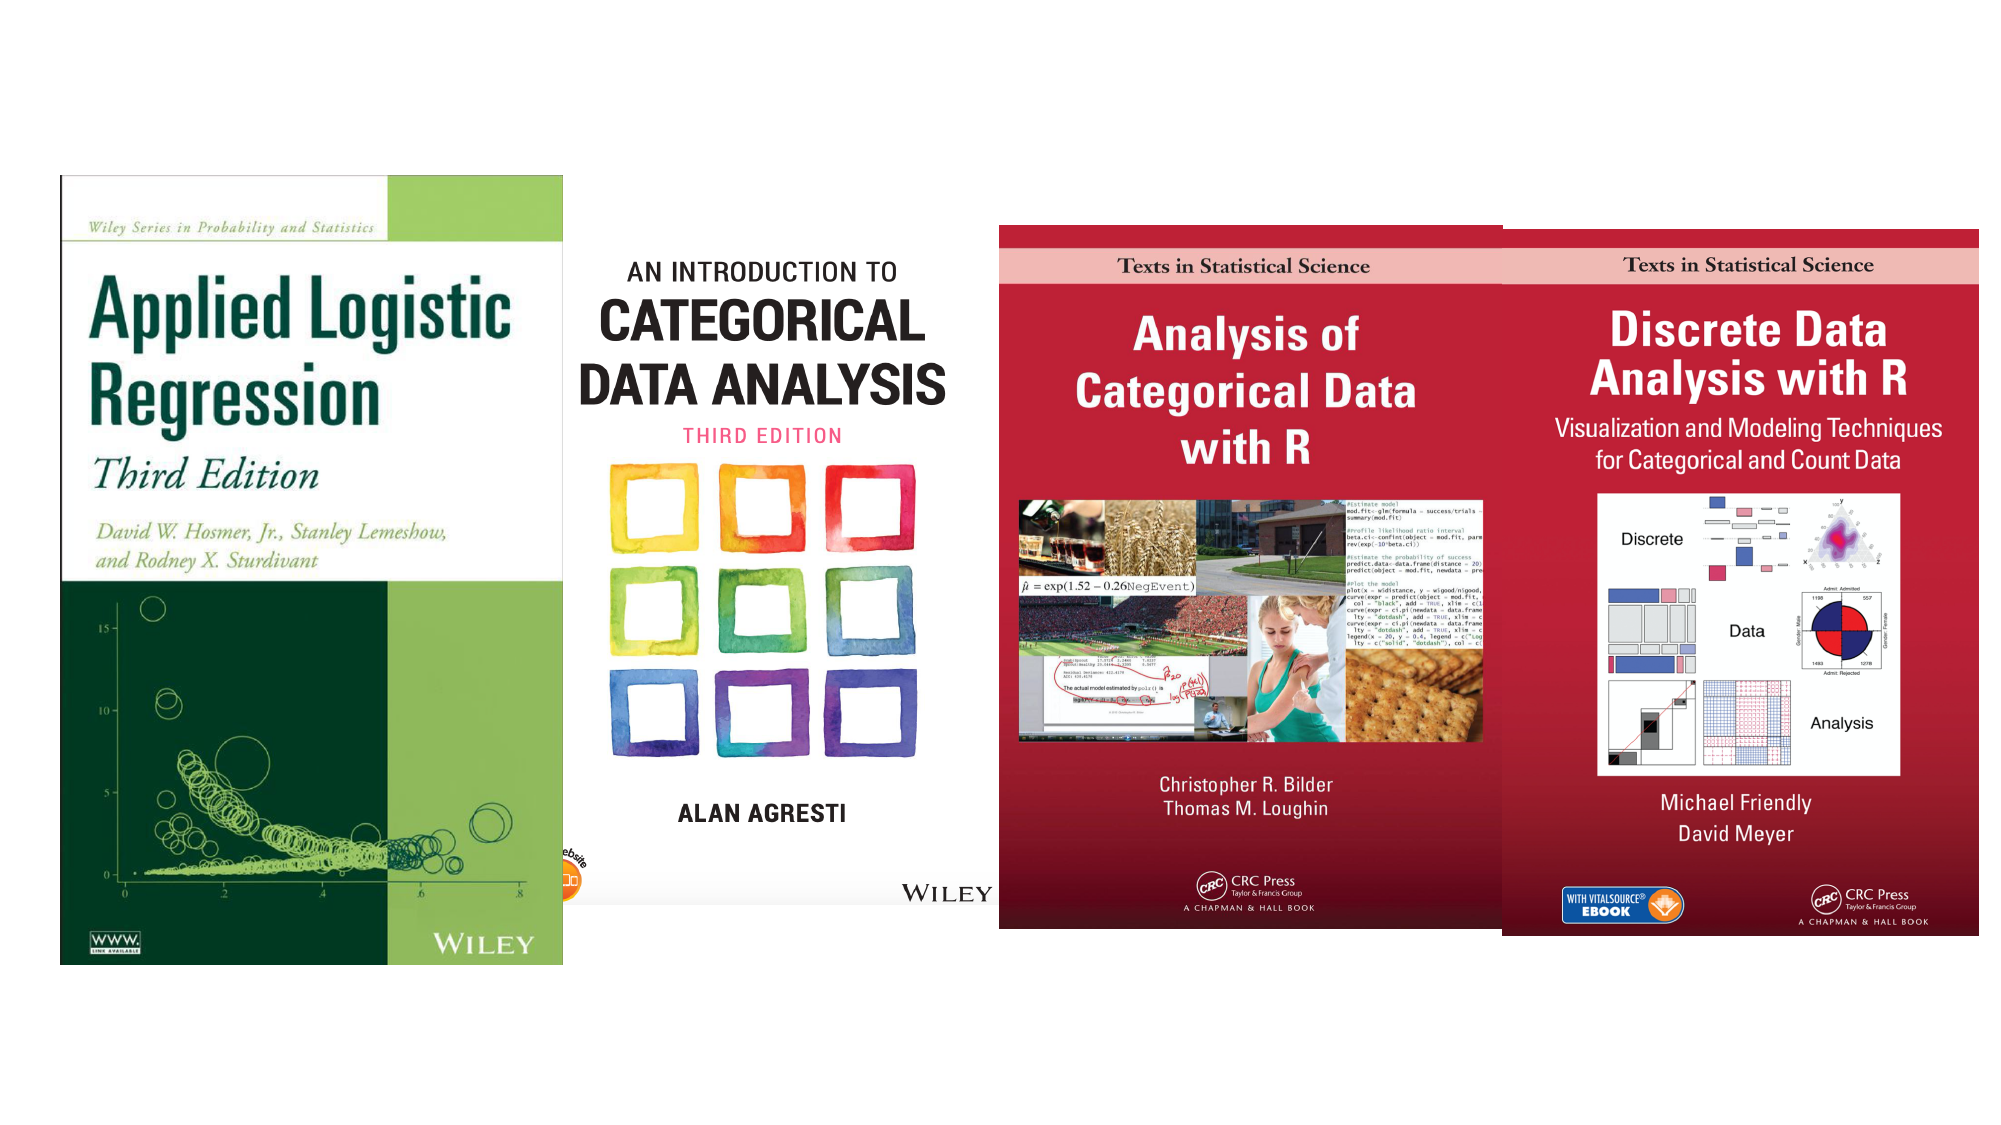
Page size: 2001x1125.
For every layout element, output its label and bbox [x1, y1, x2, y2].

picture [60, 175, 1979, 965]
